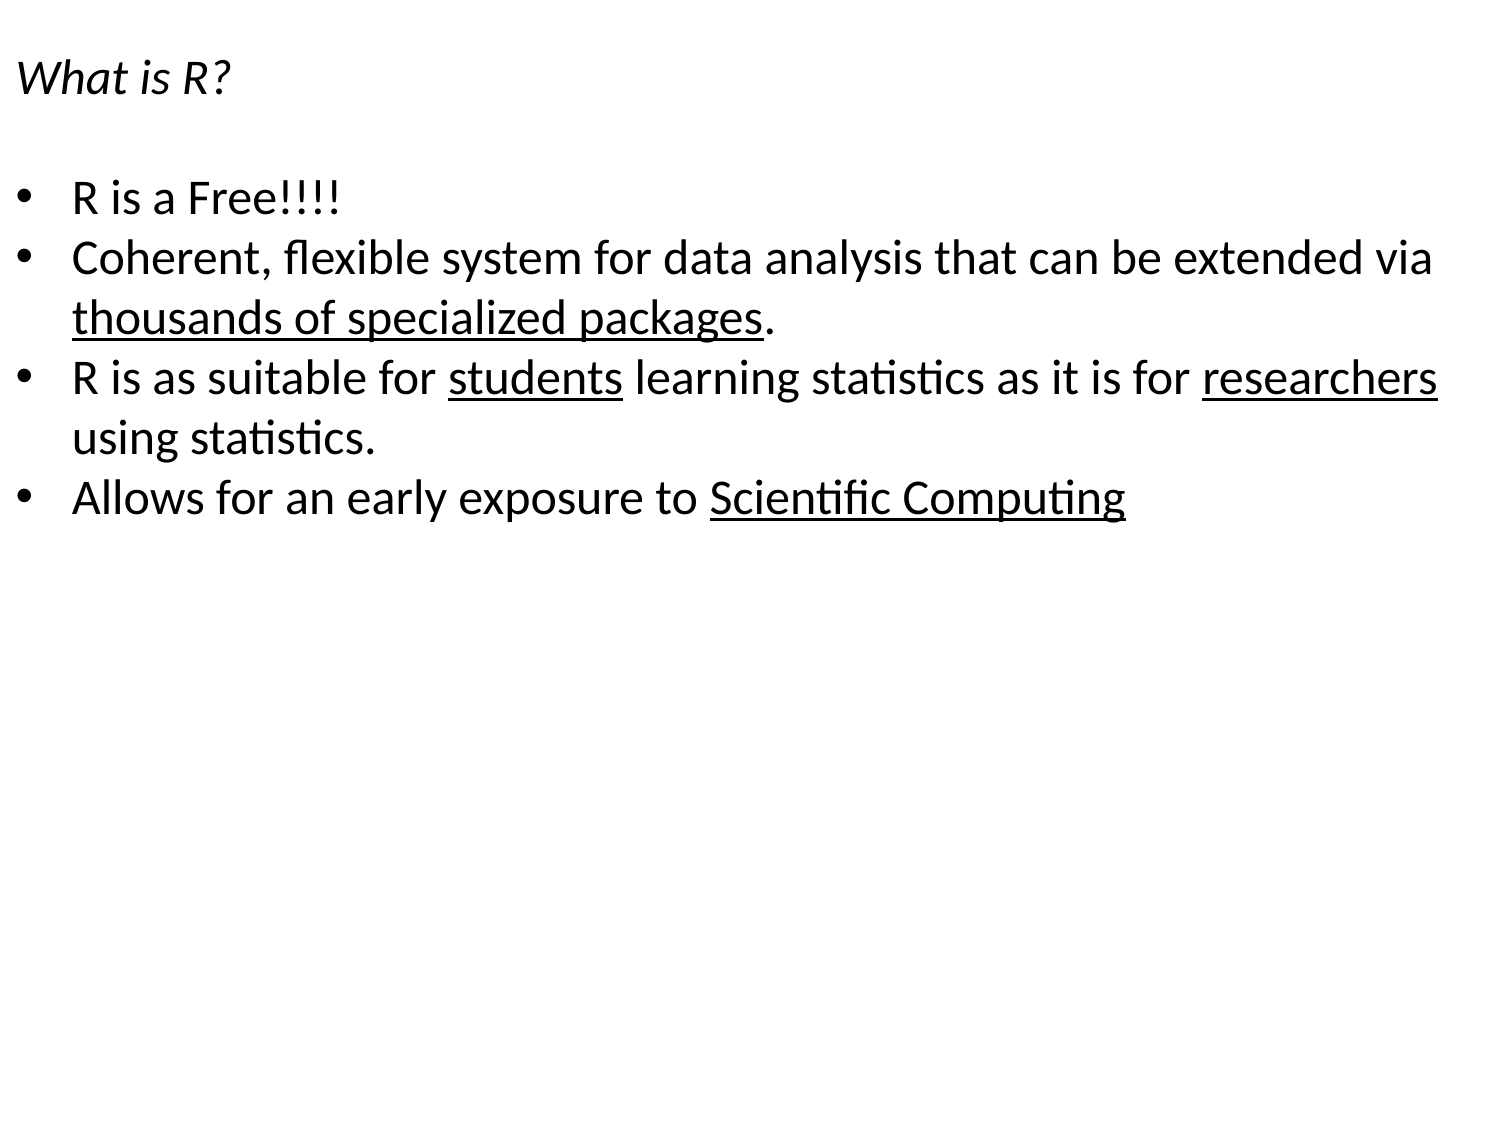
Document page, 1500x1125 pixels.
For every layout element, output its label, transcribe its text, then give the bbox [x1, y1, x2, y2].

text_box What is R? R is a Free!!!! Coherent, flexible system for data analysis that can be extended via thousands of specialized packages. R is as suitable for students learning statistics as it is for researchers using statistics. Allows for an early exposure to Scientific Computing [0, 37, 1500, 533]
